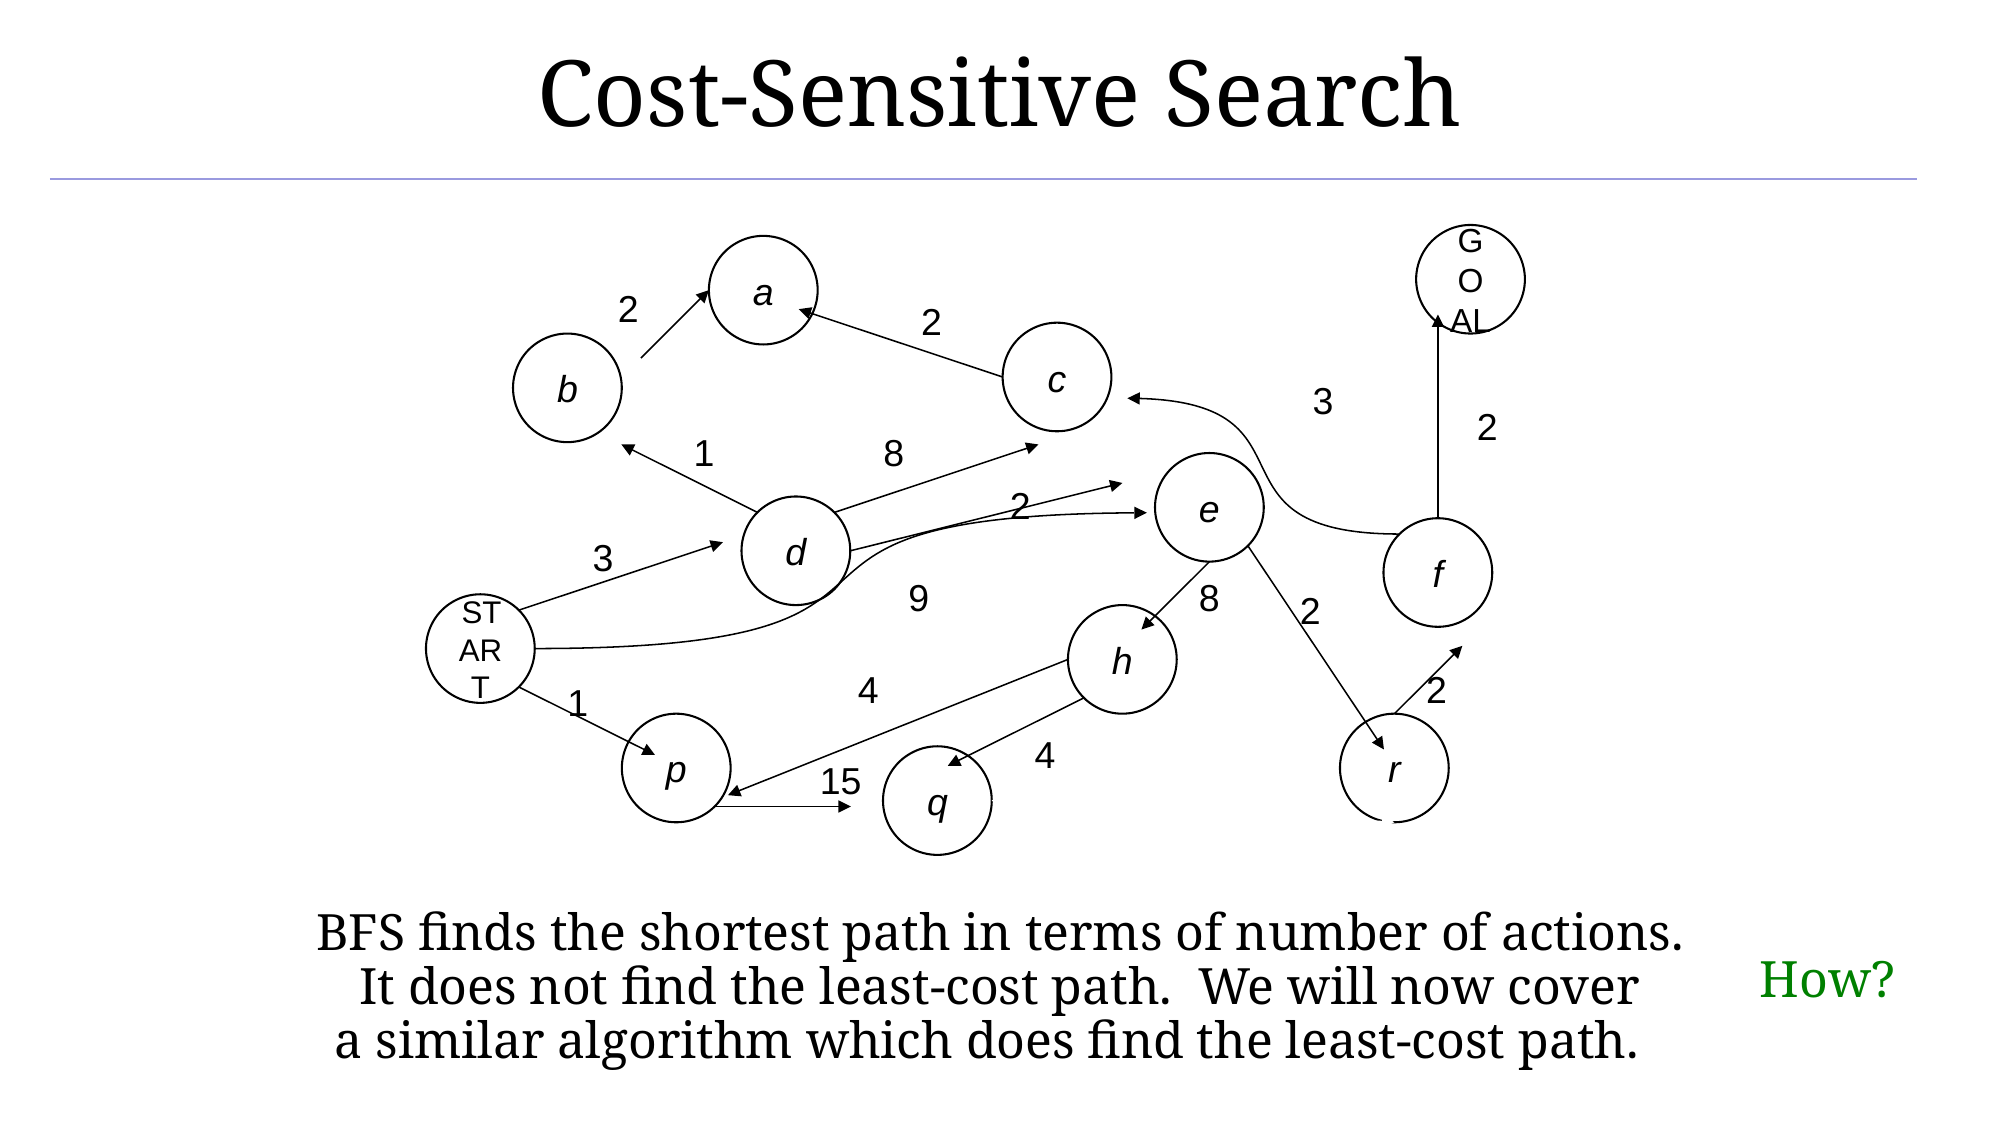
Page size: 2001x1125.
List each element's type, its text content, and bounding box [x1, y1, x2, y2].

list BFS finds the shortest path in terms of number of actions. It does not find the least-cost path. We will now cover a similar algorithm which does find the least-cost path. [0, 900, 2000, 1102]
text_box How? [1744, 939, 1995, 1015]
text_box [425, 224, 1526, 856]
title Cost-Sensitive Search [0, 0, 2000, 184]
